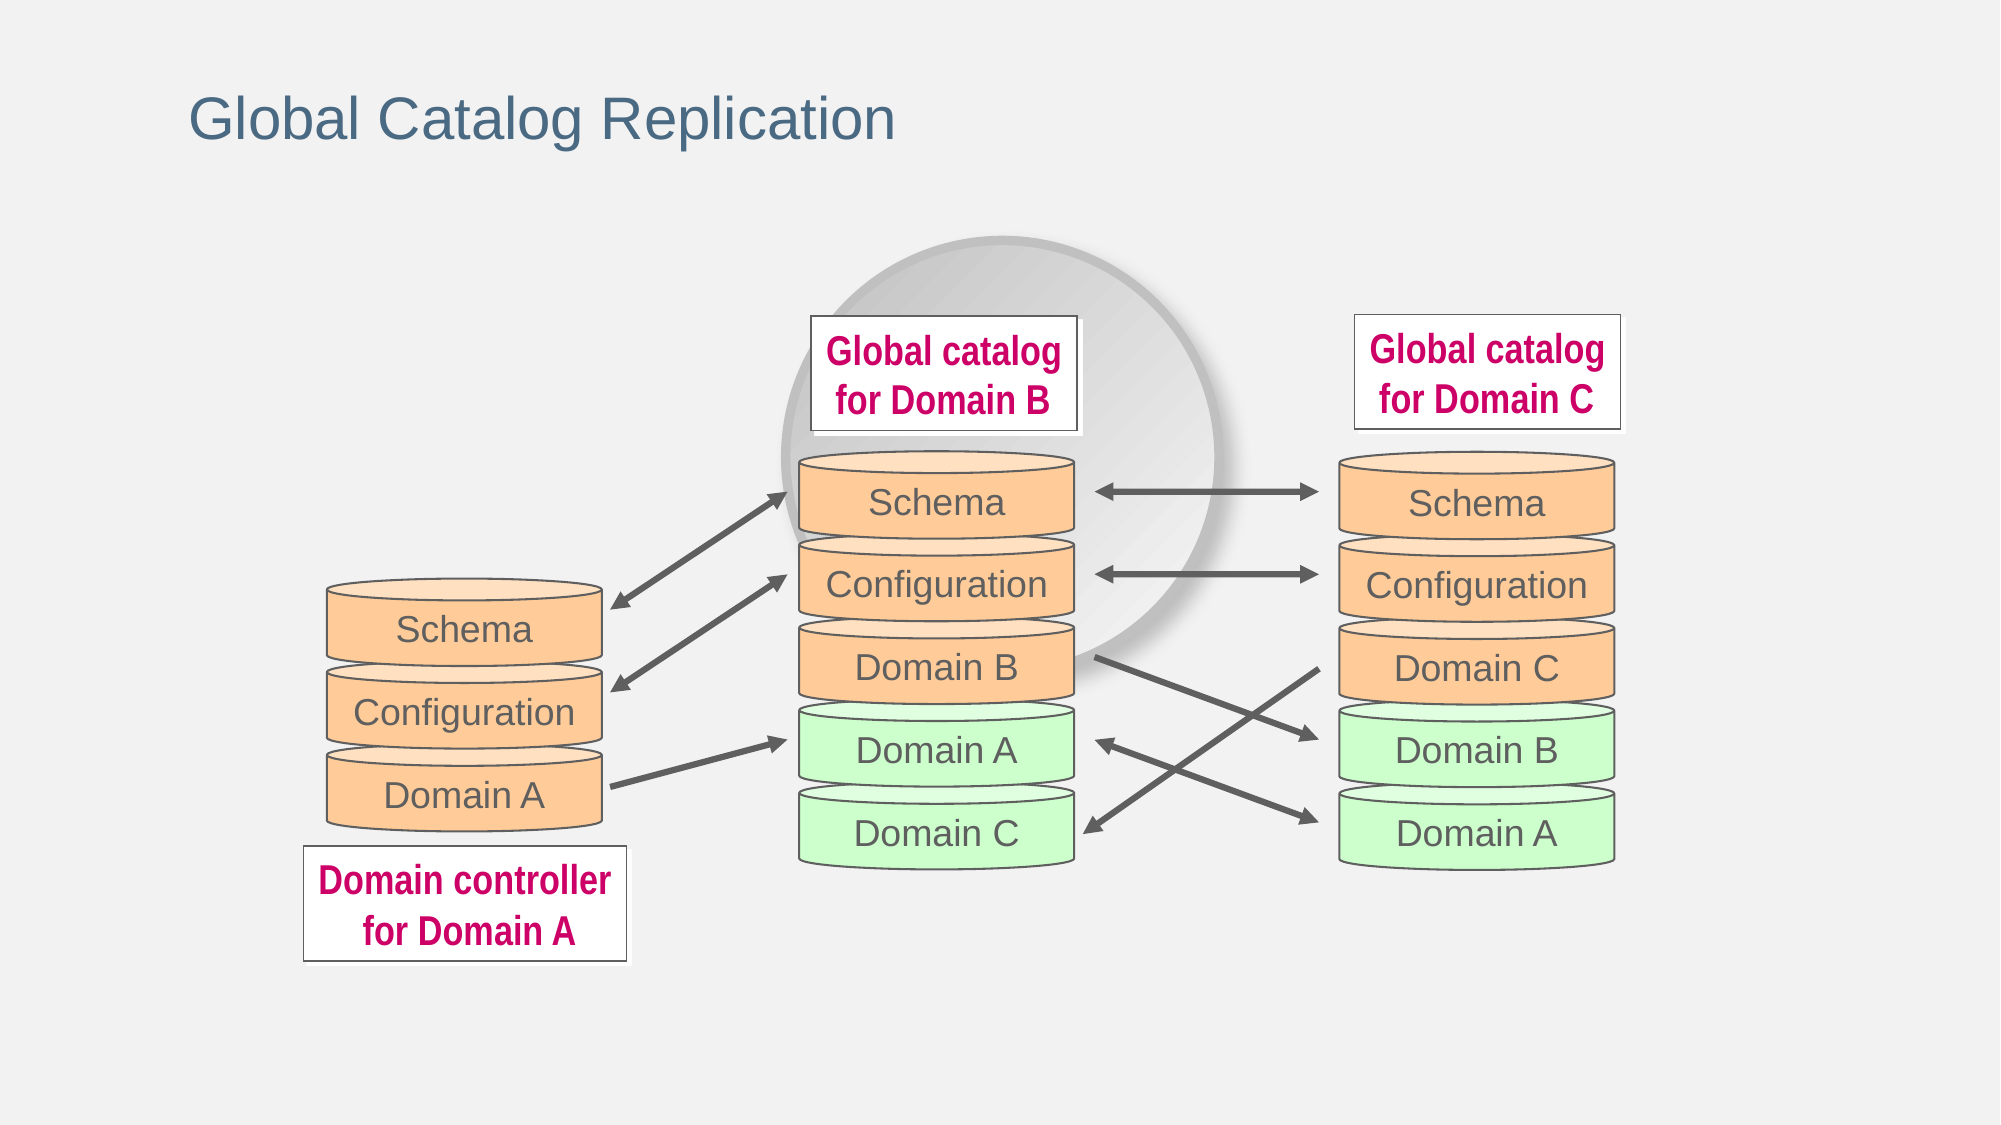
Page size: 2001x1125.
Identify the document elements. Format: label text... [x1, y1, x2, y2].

text_box Domain C [1339, 620, 1615, 705]
text_box [1094, 738, 1319, 824]
text_box [1254, 715, 1319, 742]
text_box [610, 736, 788, 788]
text_box Global catalog for Domain C [1354, 314, 1621, 430]
text_box Domain A [1339, 785, 1615, 870]
title Global Catalog Replication [112, 61, 974, 180]
text_box Domain B [1339, 702, 1615, 788]
text_box Domain B [799, 693, 1075, 705]
text_box Domain A [799, 702, 1075, 787]
text_box Domain C [799, 784, 1075, 870]
text_box Configuration [1339, 537, 1615, 622]
text_box Domain controller for Domain A [303, 846, 627, 961]
text_box Schema [326, 578, 602, 667]
text_box Domain A [326, 746, 602, 832]
text_box Schema [1339, 451, 1615, 540]
text_box Global catalog for Domain B [811, 315, 1078, 431]
text_box [1082, 770, 1175, 835]
text_box Schema [799, 451, 1075, 491]
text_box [610, 491, 1319, 693]
text_box Configuration [326, 664, 602, 749]
